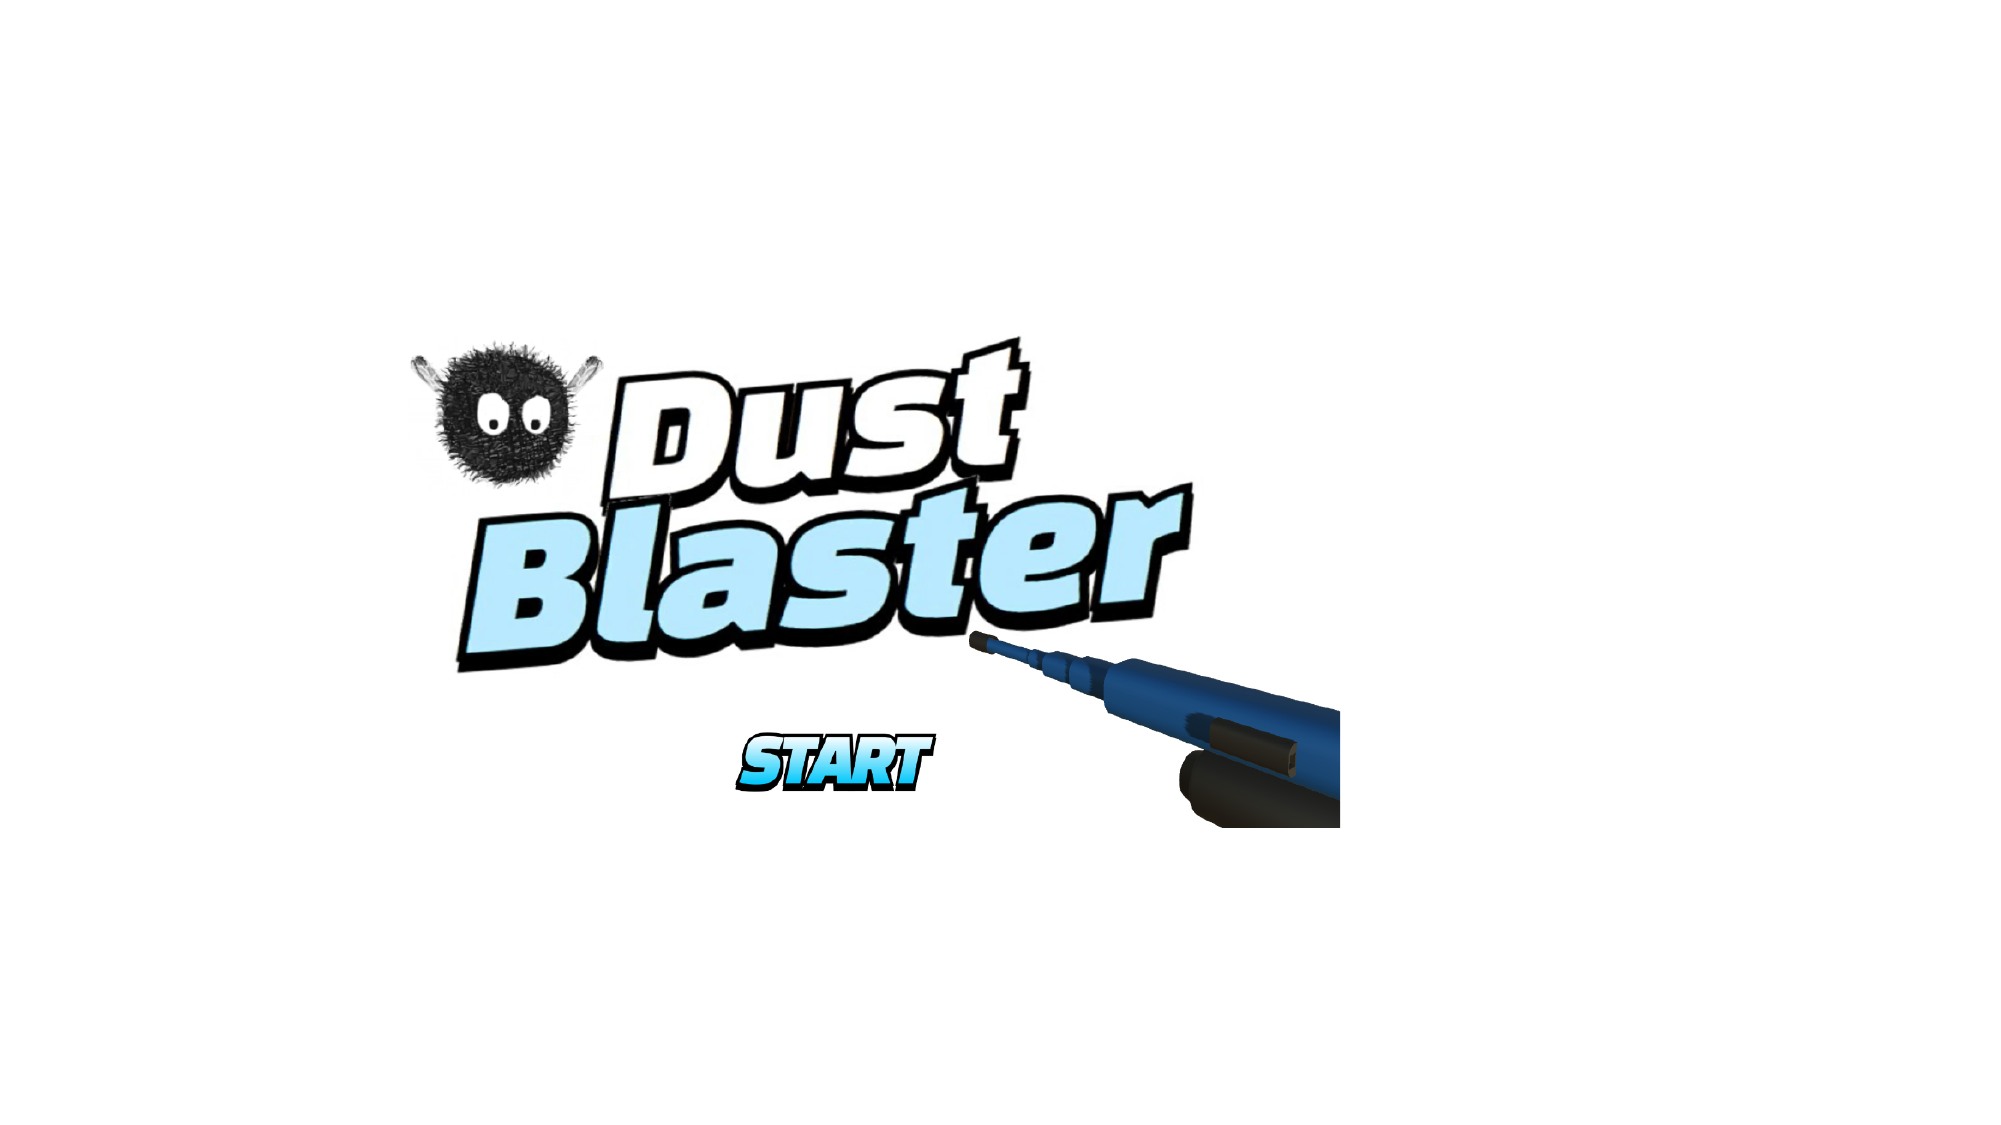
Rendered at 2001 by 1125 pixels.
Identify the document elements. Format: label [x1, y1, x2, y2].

picture [335, 290, 1341, 834]
